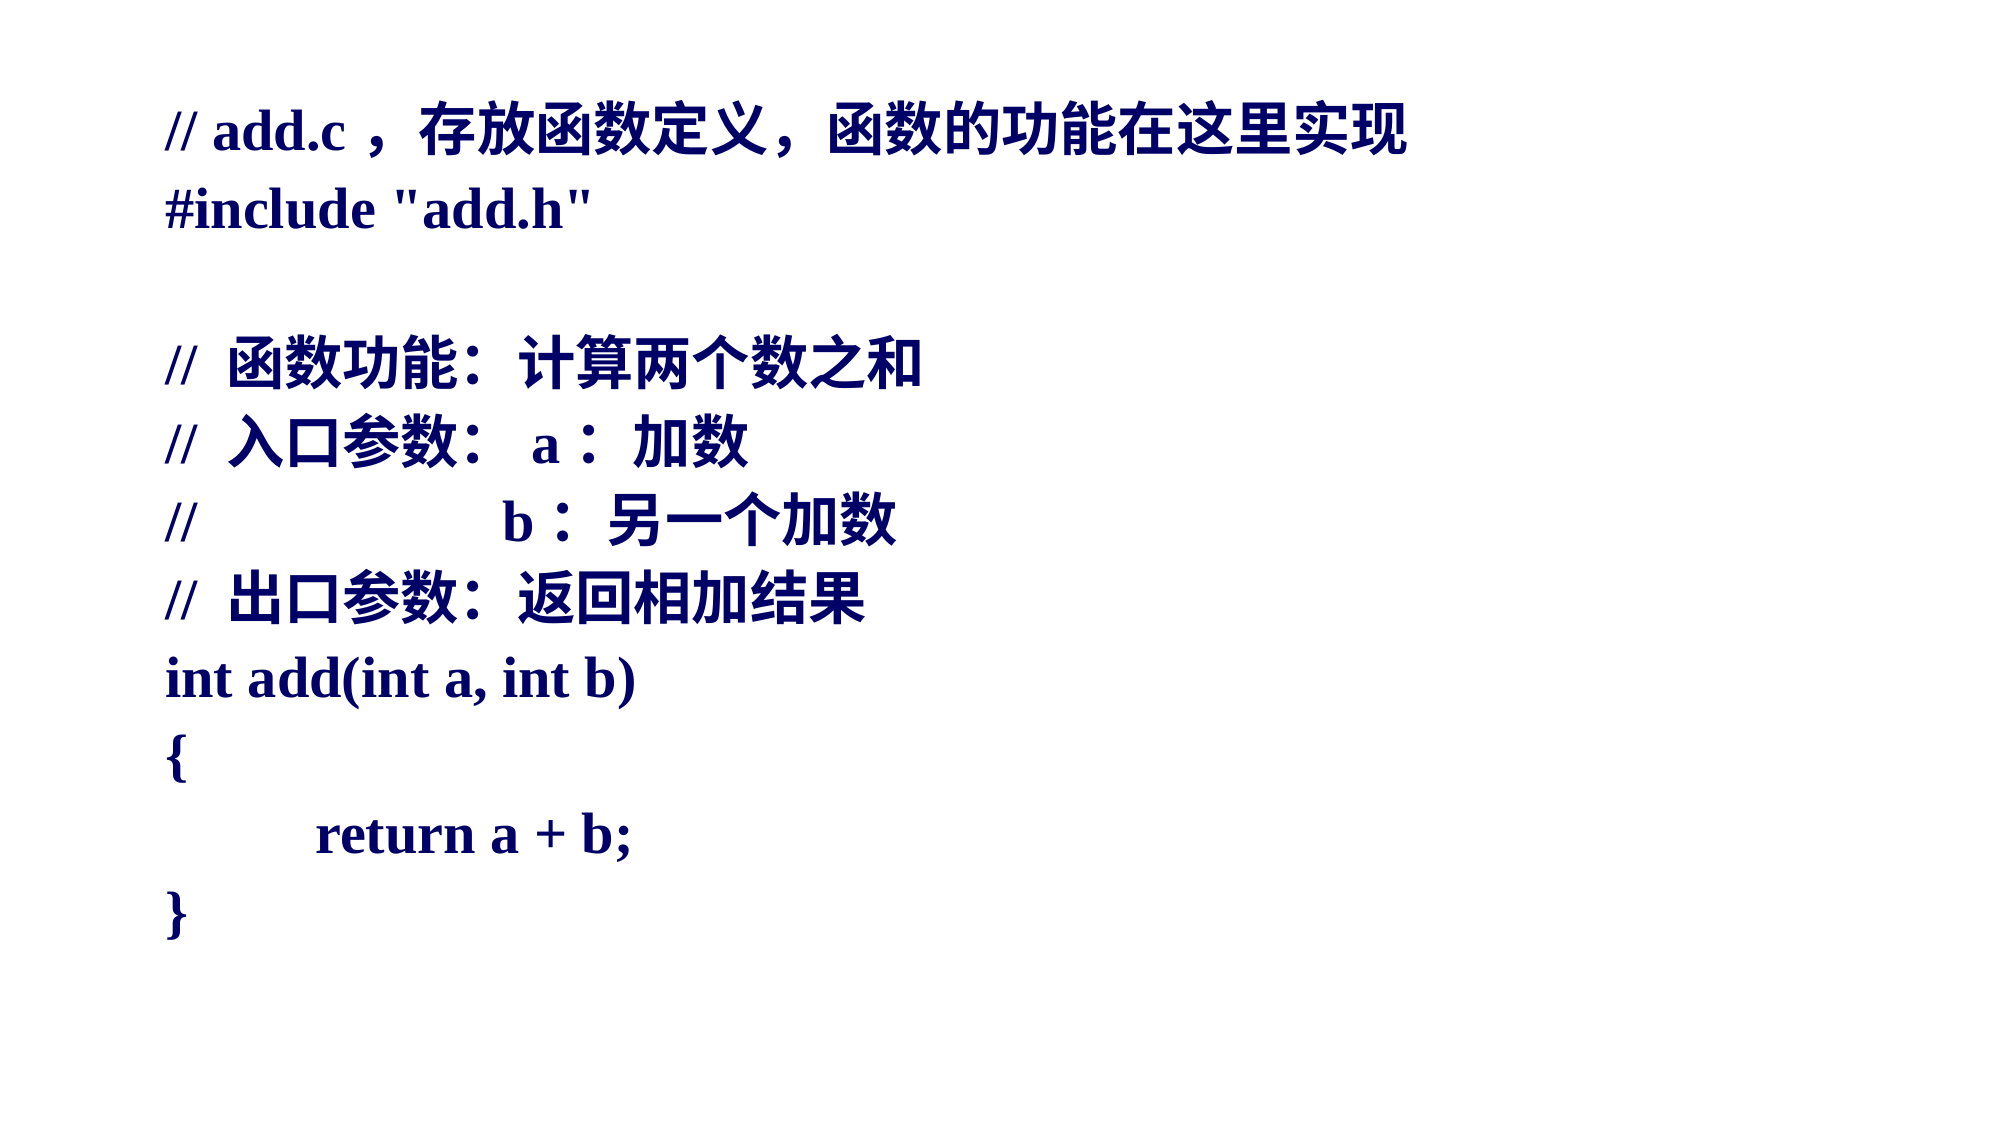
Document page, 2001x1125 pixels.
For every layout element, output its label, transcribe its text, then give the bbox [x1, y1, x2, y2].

list // add.c，存放函数定义，函数的功能在这里实现 #include "add.h" // 函数功能：计算两个数之和 // 入口参数：a：加数 // b：另一个加数 // 出口参数：返回相加结果 int add(int a, int b) { return a + b; } [149, 89, 1851, 1036]
